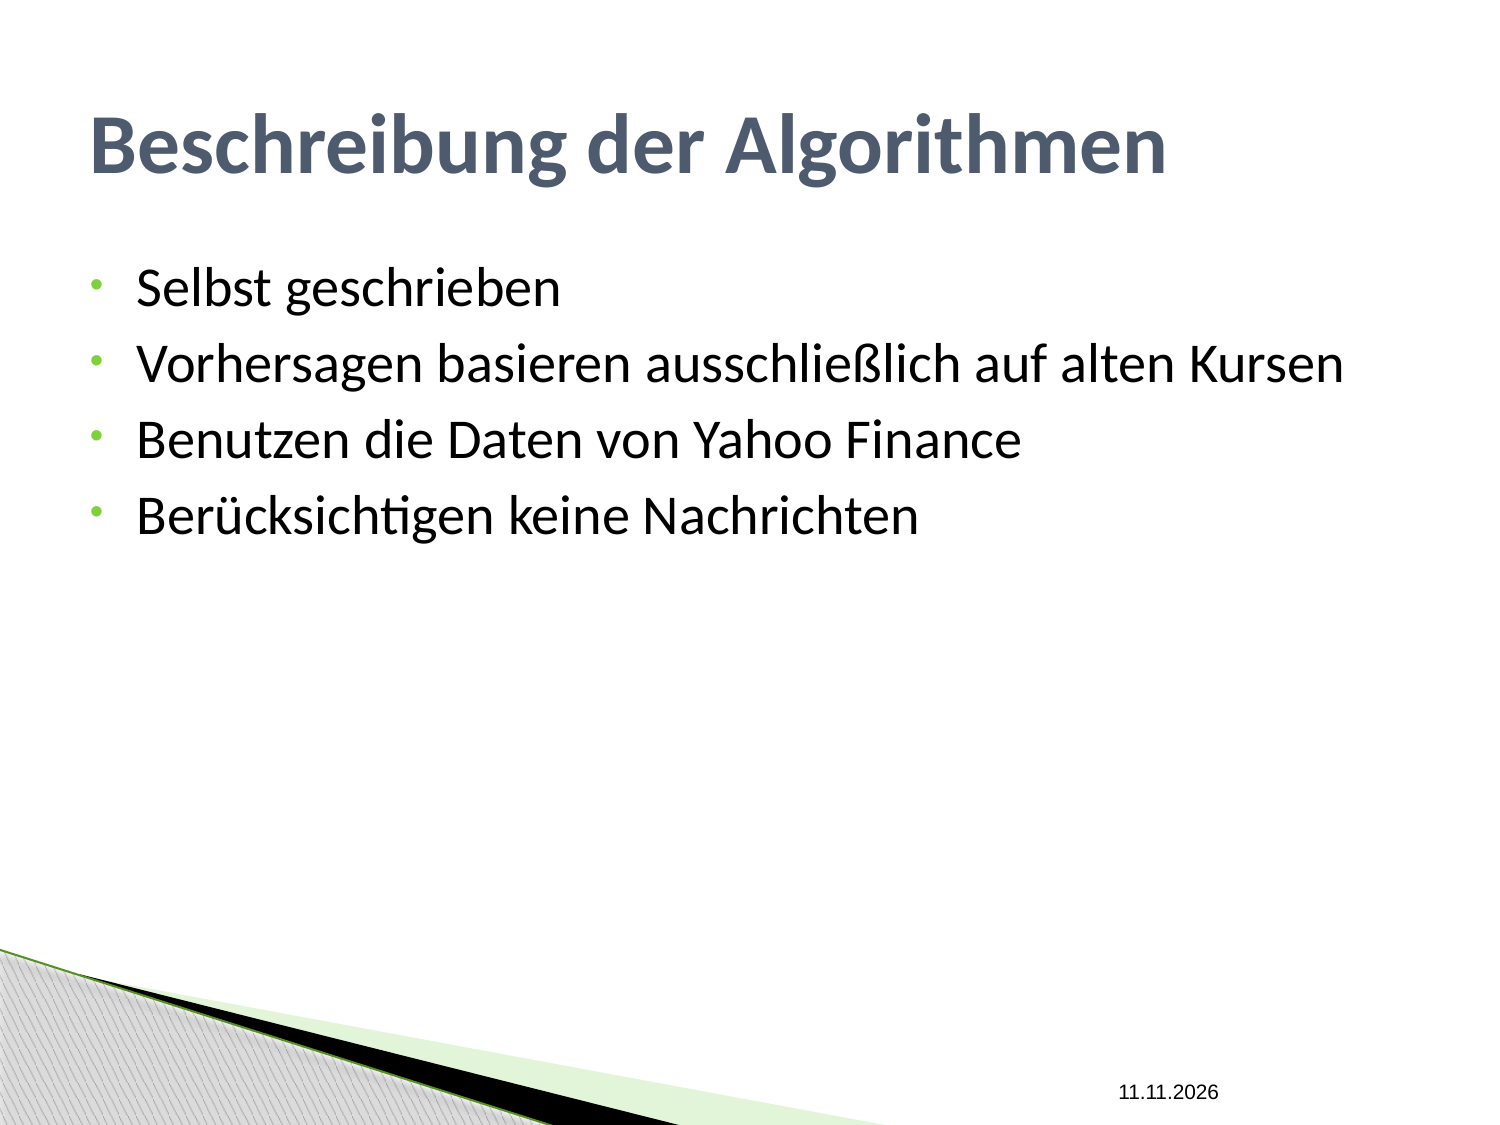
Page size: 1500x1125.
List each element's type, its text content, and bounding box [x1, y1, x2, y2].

title Beschreibung der Algorithmen [75, 45, 1425, 233]
list Selbst geschrieben Vorhersagen basieren ausschließlich auf alten Kursen Benutzen die Daten von Yahoo Finance Berücksichtigen keine Nachrichten [75, 243, 1425, 986]
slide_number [1103, 1051, 1419, 1112]
